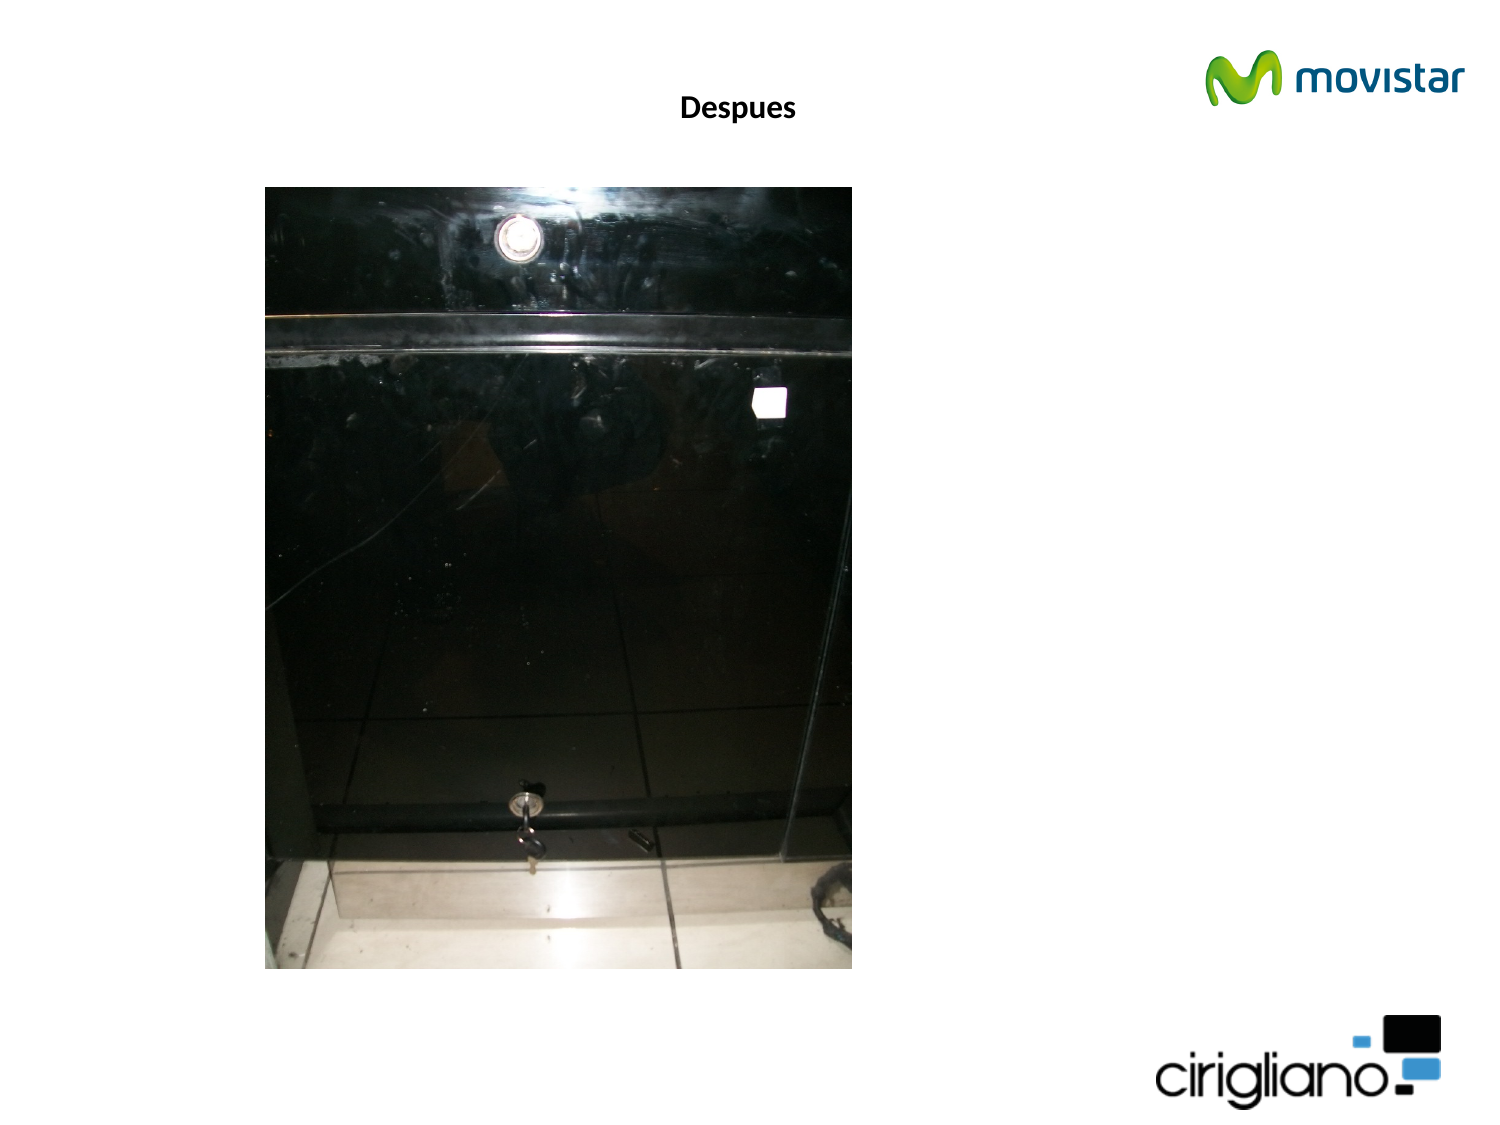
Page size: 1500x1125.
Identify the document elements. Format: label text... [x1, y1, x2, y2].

picture [1171, 15, 1499, 141]
text_box Despues [265, 78, 1166, 133]
picture [265, 187, 852, 969]
picture [1155, 1015, 1441, 1110]
